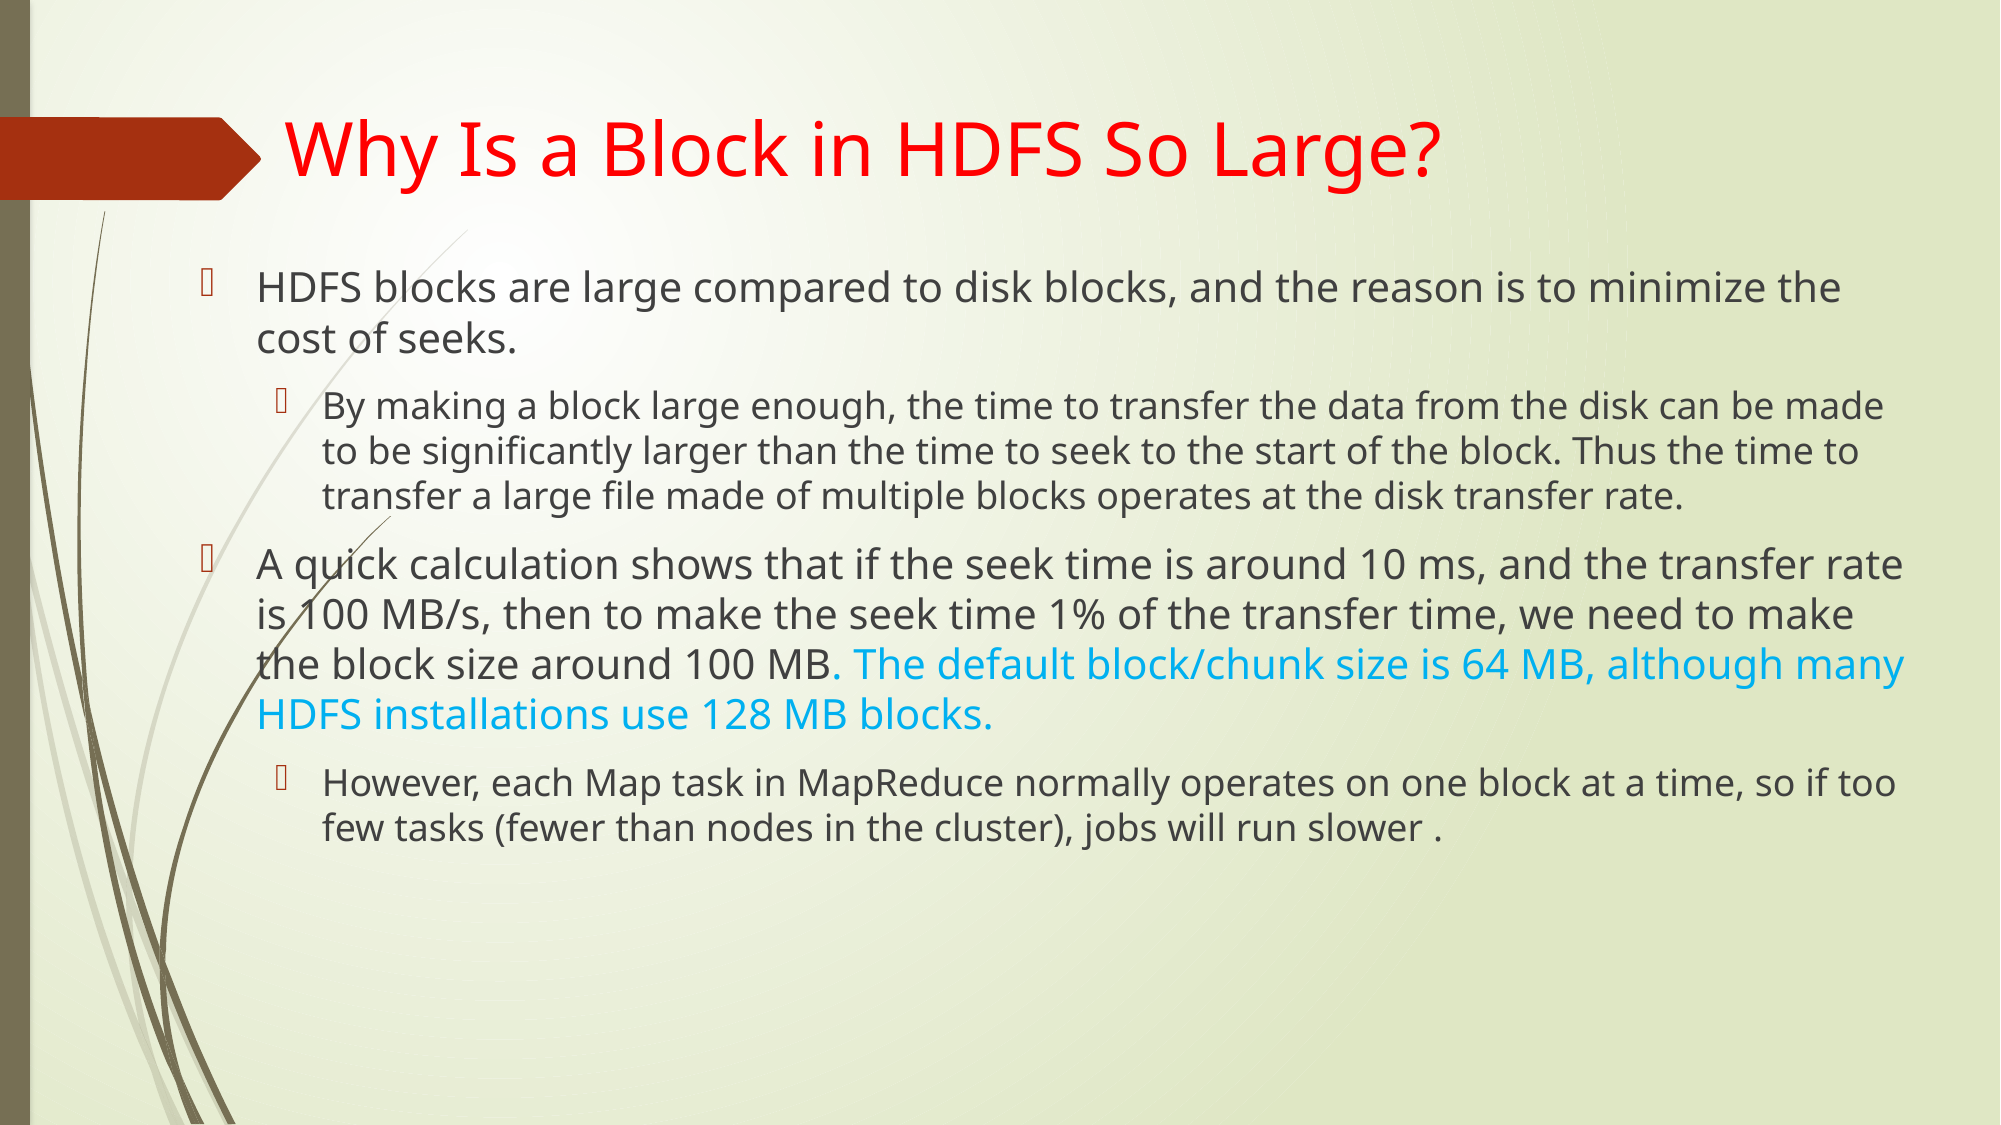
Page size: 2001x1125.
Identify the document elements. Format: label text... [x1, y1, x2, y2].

title Why Is a Block in HDFS So Large? [269, 93, 1559, 212]
list HDFS blocks are large compared to disk blocks, and the reason is to minimize the cost of seeks. By making a block large enough, the time to transfer the data from the disk can be made to be significantly larger than the time to seek to the start of the block. Thus the time to transfer a large file made of multiple blocks operates at the disk transfer rate. A quick calculation shows that if the seek time is around 10 ms, and the transfer rate is 100 MB/s, then to make the seek time 1% of the transfer time, we need to make the block size around 100 MB. The default block/chunk size is 64 MB, although many HDFS installations use 128 MB blocks. However, each Map task in MapReduce normally operates on one block at a time, so if too few tasks (fewer than nodes in the cluster), jobs will run slower . [184, 253, 1934, 1084]
